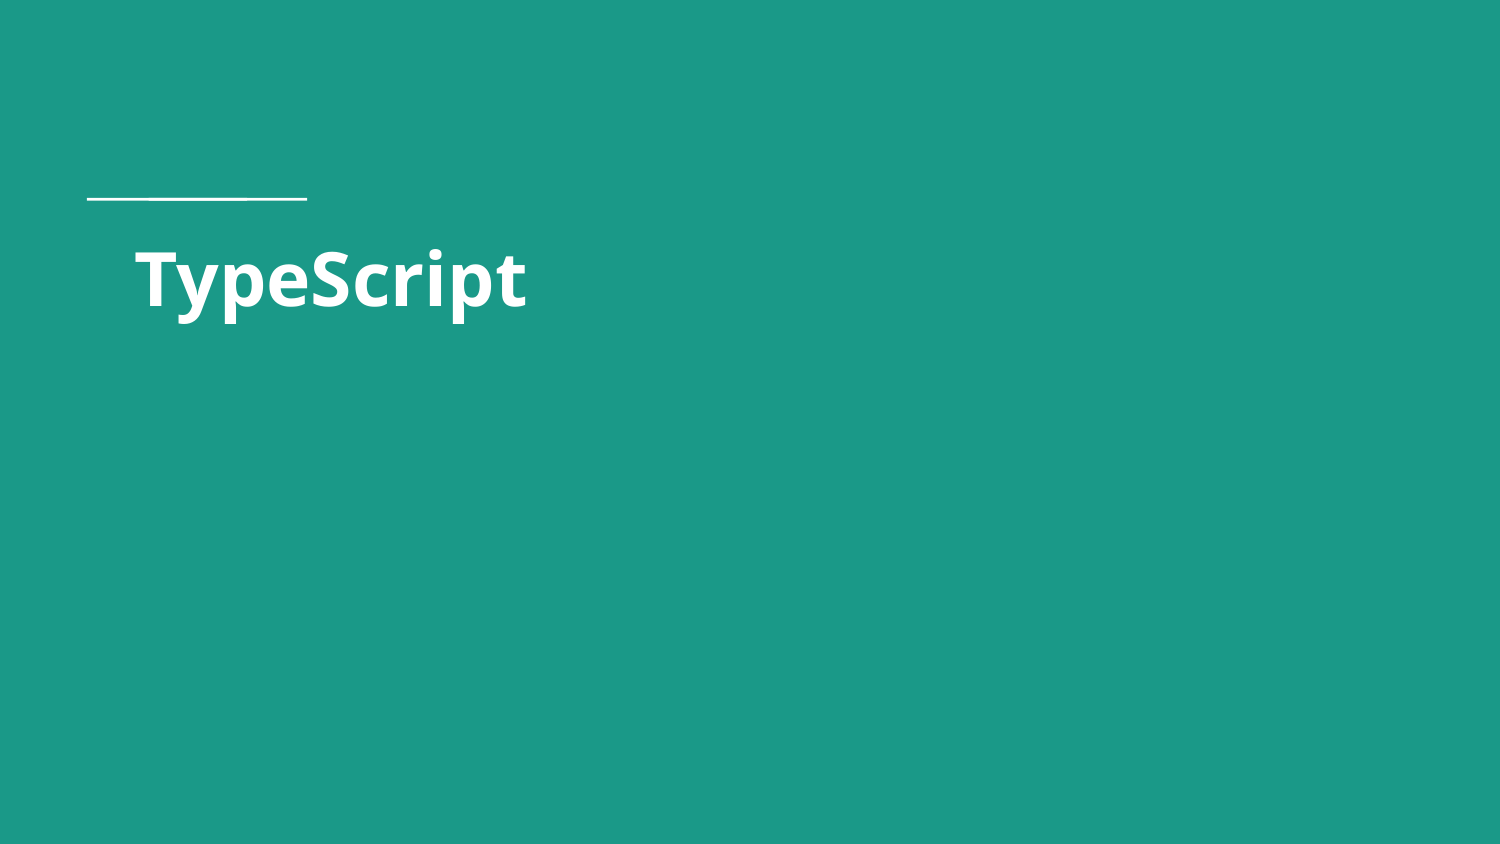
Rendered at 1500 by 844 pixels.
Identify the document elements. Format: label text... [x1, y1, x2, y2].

title TypeScript [119, 216, 1381, 466]
